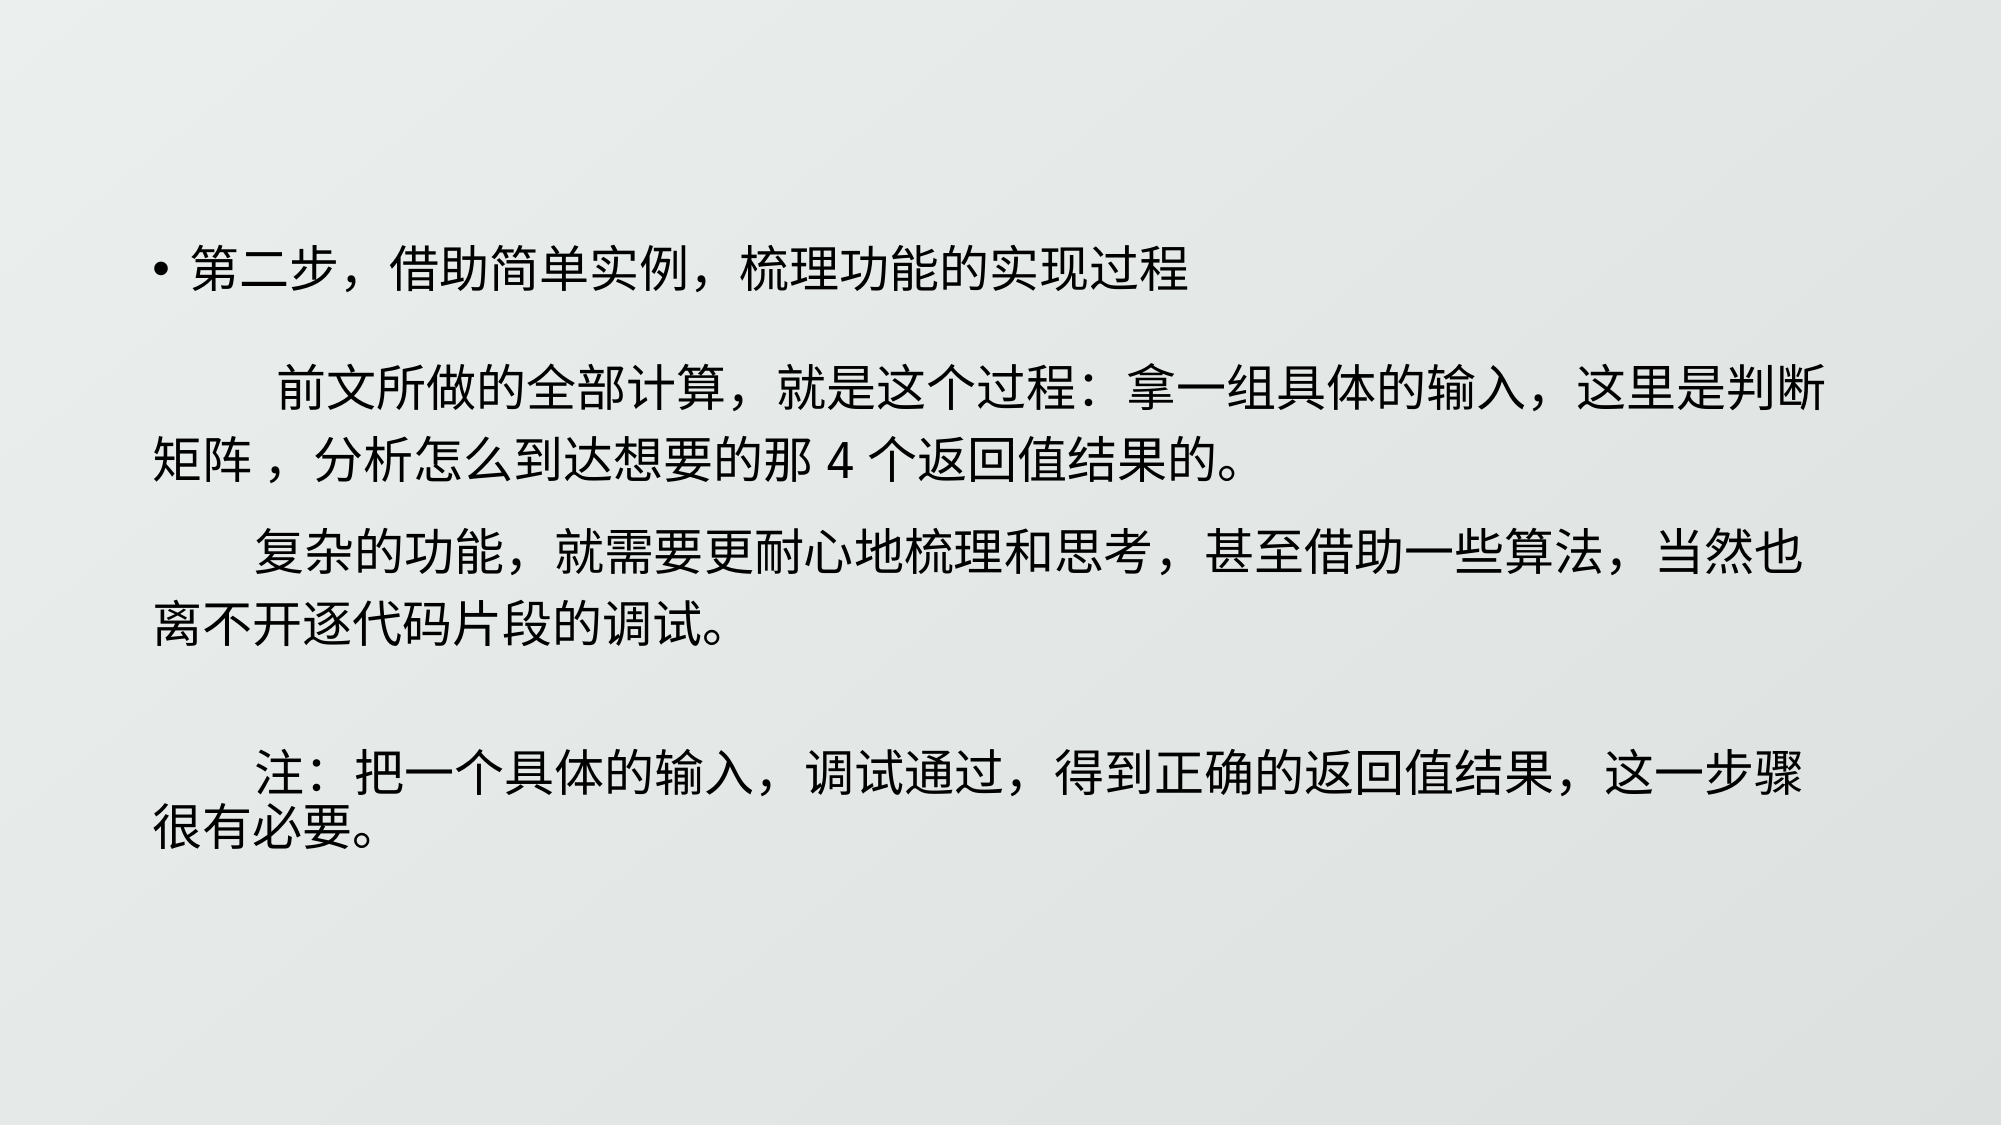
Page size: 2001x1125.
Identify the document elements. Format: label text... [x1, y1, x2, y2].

list 第二步，借助简单实例，梳理功能的实现过程 前文所做的全部计算，就是这个过程：拿一组具体的输入，这里是判断矩阵 ，分析怎么到达想要的那4个返回值结果的。 复杂的功能，就需要更耐心地梳理和思考，甚至借助一些算法，当然也离不开逐代码片段的调试。 注：把一个具体的输入，调试通过，得到正确的返回值结果，这一步骤很有必要。 [137, 236, 1863, 951]
